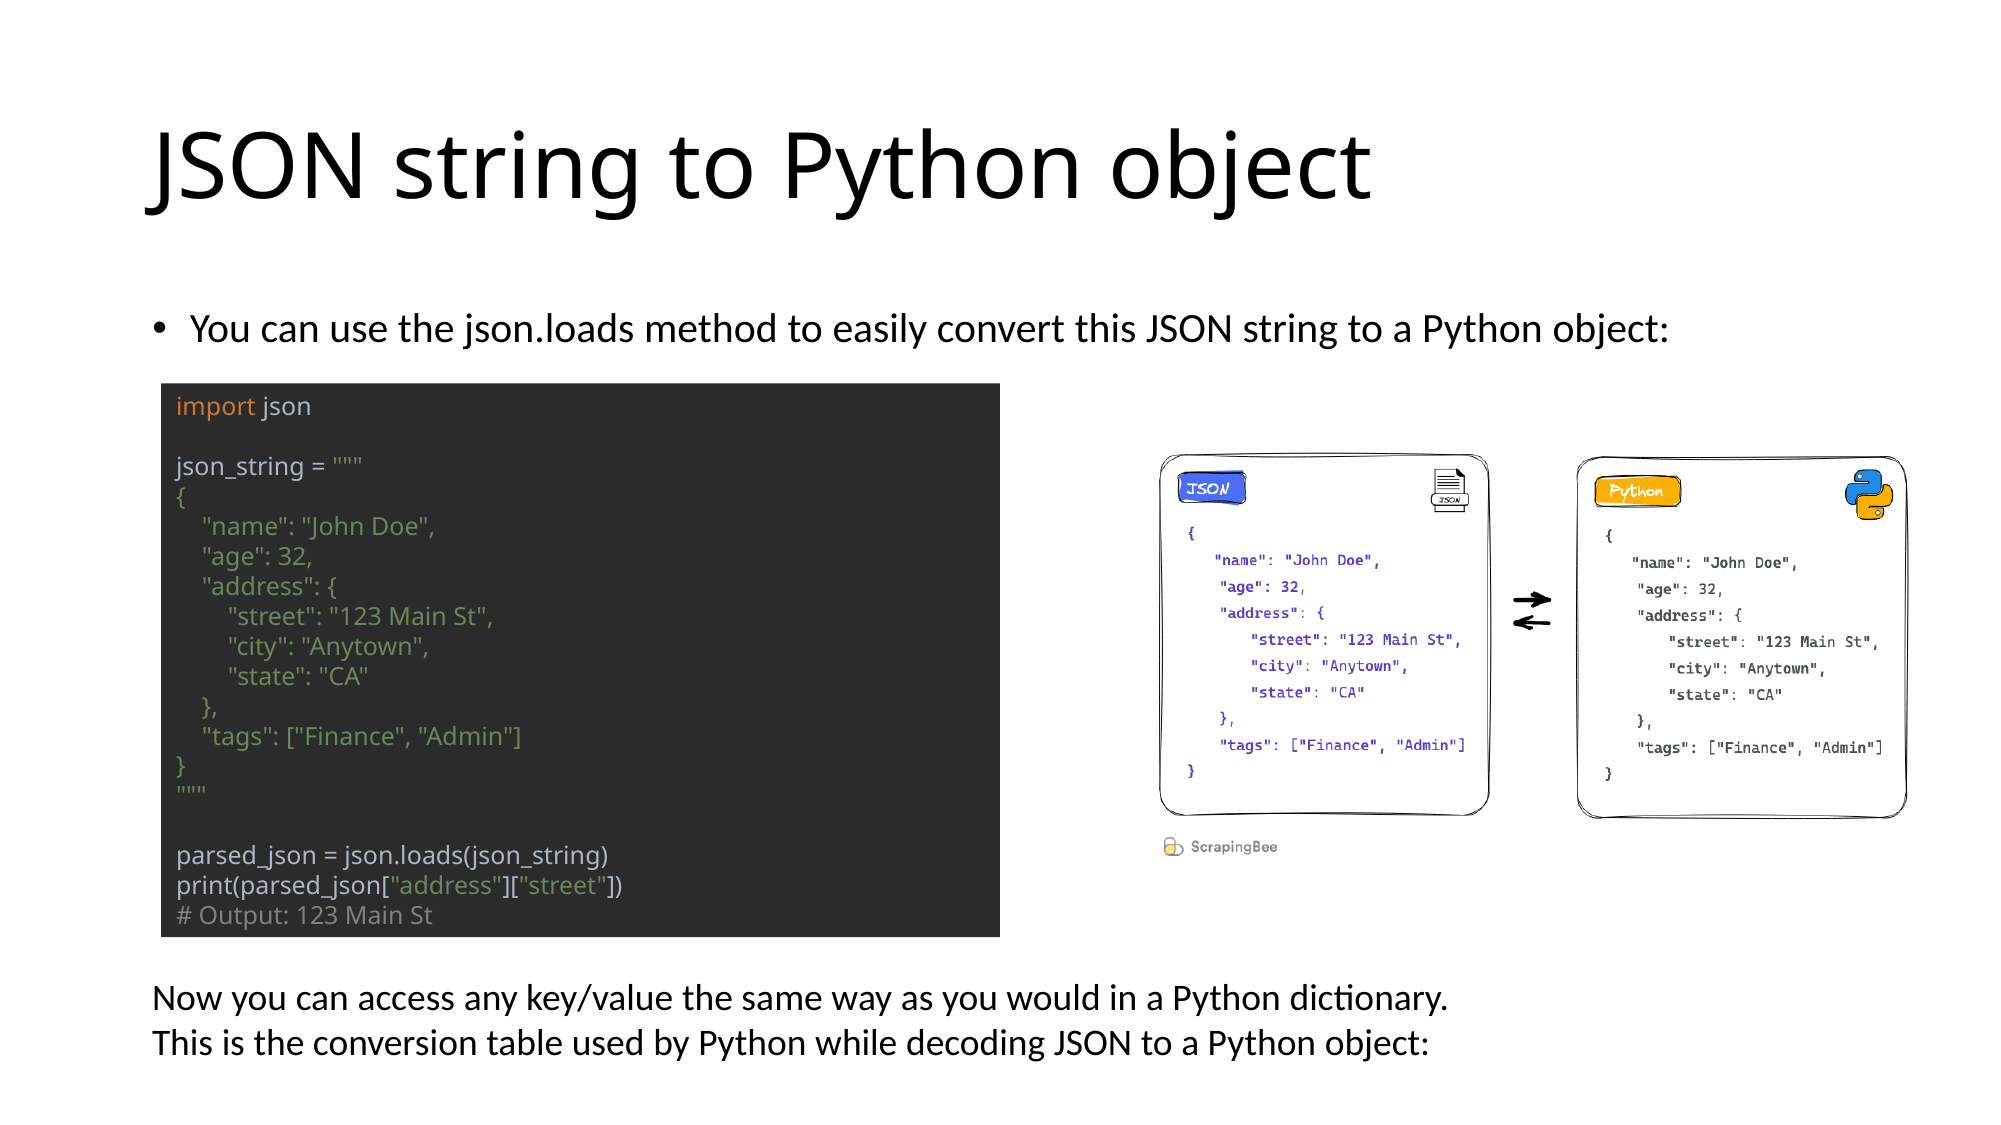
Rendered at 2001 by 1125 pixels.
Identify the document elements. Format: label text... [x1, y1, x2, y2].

list You can use the json.loads method to easily convert this JSON string to a Python object: [137, 299, 1897, 381]
text_box Now you can access any key/value the same way as you would in a Python dictionary. This is the conversion table used by Python while decoding JSON to a Python object: [137, 965, 1533, 1070]
text_box import json json_string = """ { "name": "John Doe", "age": 32, "address": { "street": "123 Main St", "city": "Anytown", "state": "CA" }, "tags": ["Finance", "Admin"] } """ parsed_json = json.loads(json_string) print(parsed_json["address"]["street"]) # Output: 123 Main St [161, 383, 1000, 938]
picture [1151, 446, 1914, 863]
title JSON string to Python object [137, 59, 1863, 278]
